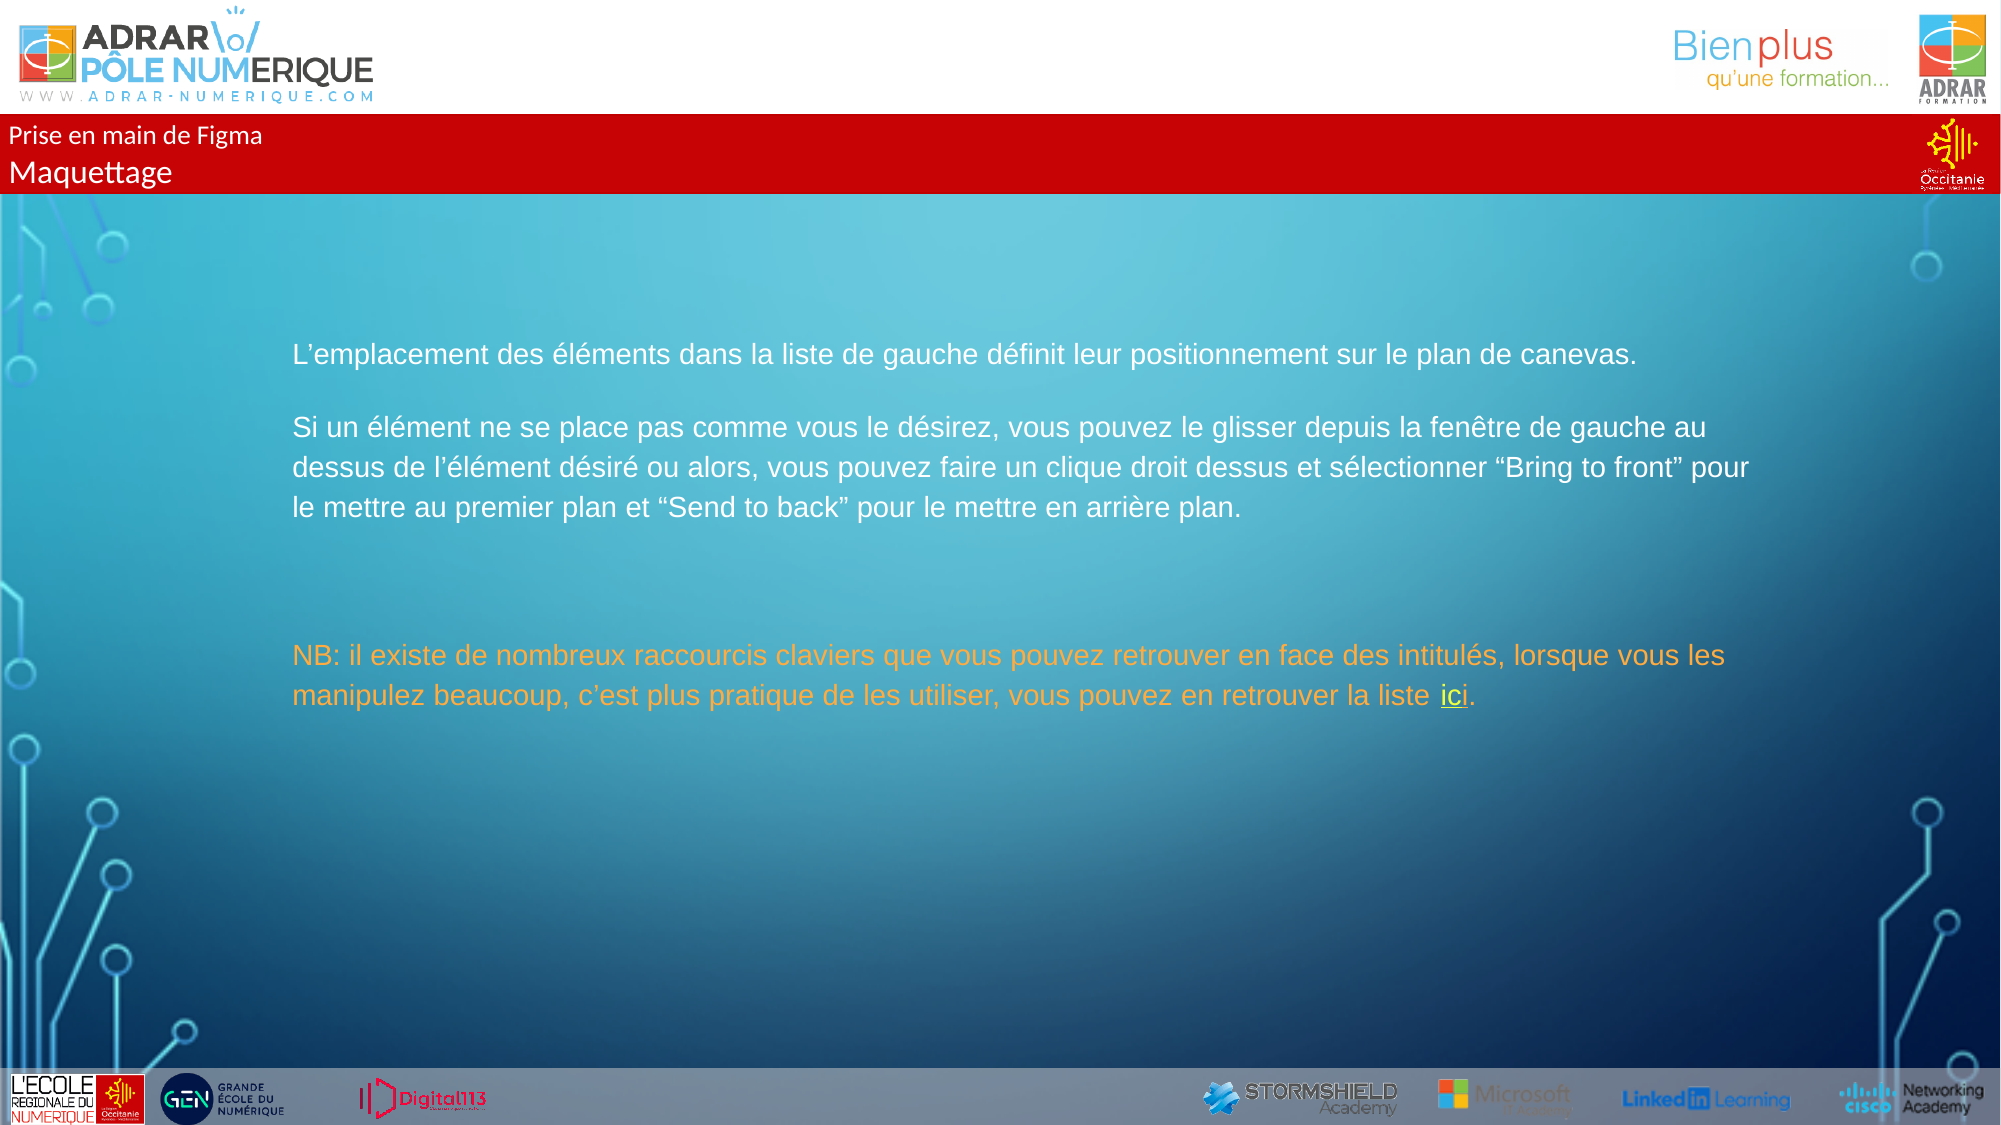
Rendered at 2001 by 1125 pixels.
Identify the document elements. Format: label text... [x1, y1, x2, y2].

picture [0, 114, 2001, 1125]
text_box Prise en main de Figma Maquettage [0, 102, 348, 205]
text_box L’emplacement des éléments dans la liste de gauche définit leur positionnement sur le plan de canevas. Si un élément ne se place pas comme vous le désirez, vous pouvez le glisser depuis la fenêtre de gauche au dessus de l’élément désiré ou alors, vous pouvez faire un clique droit dessus et sélectionner “Bring to front” pour le mettre au premier plan et “Send to back” pour le mettre en arrière plan. NB: il existe de nombreux raccourcis claviers que vous pouvez retrouver en face des intitulés, lorsque vous les manipulez beaucoup, c’est plus pratique de les utiliser, vous pouvez en retrouver la liste ici. [277, 314, 1771, 721]
picture [1675, 29, 1888, 90]
picture [10, 0, 384, 109]
picture [1202, 1076, 1397, 1121]
picture [347, 1076, 498, 1122]
picture [10, 1071, 145, 1125]
picture [1916, 11, 1988, 106]
